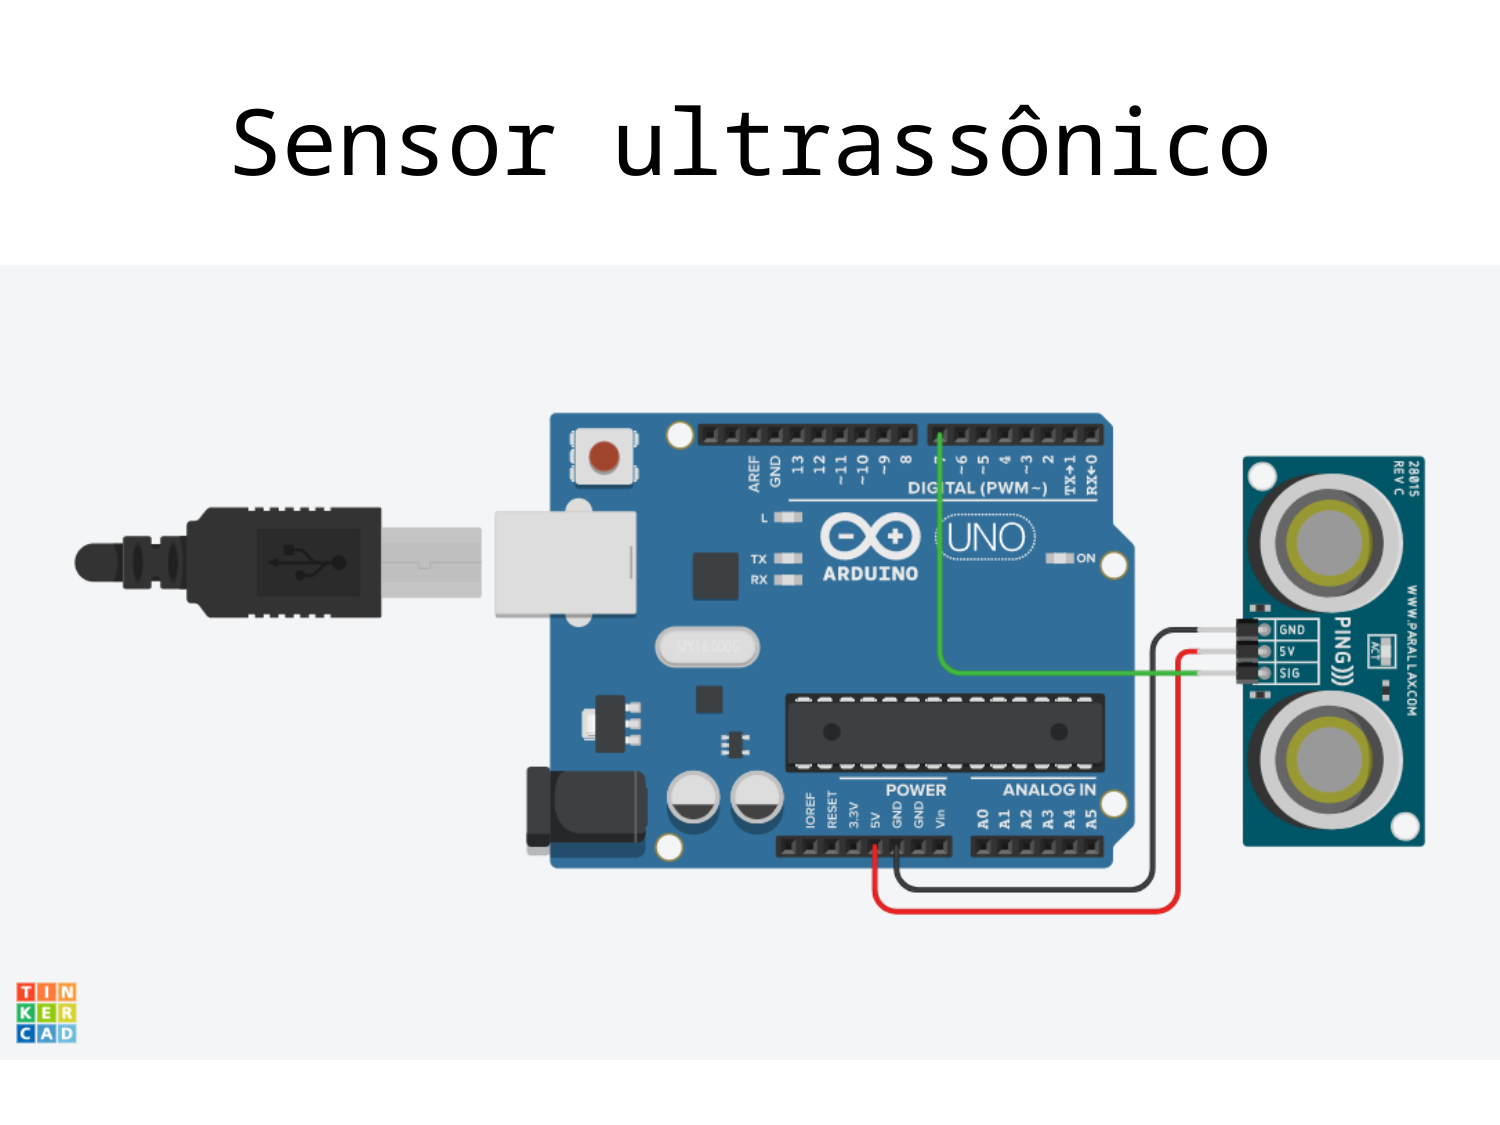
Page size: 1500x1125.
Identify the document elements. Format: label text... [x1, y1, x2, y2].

title Sensor ultrassônico [75, 45, 1425, 233]
picture [0, 264, 1500, 1060]
